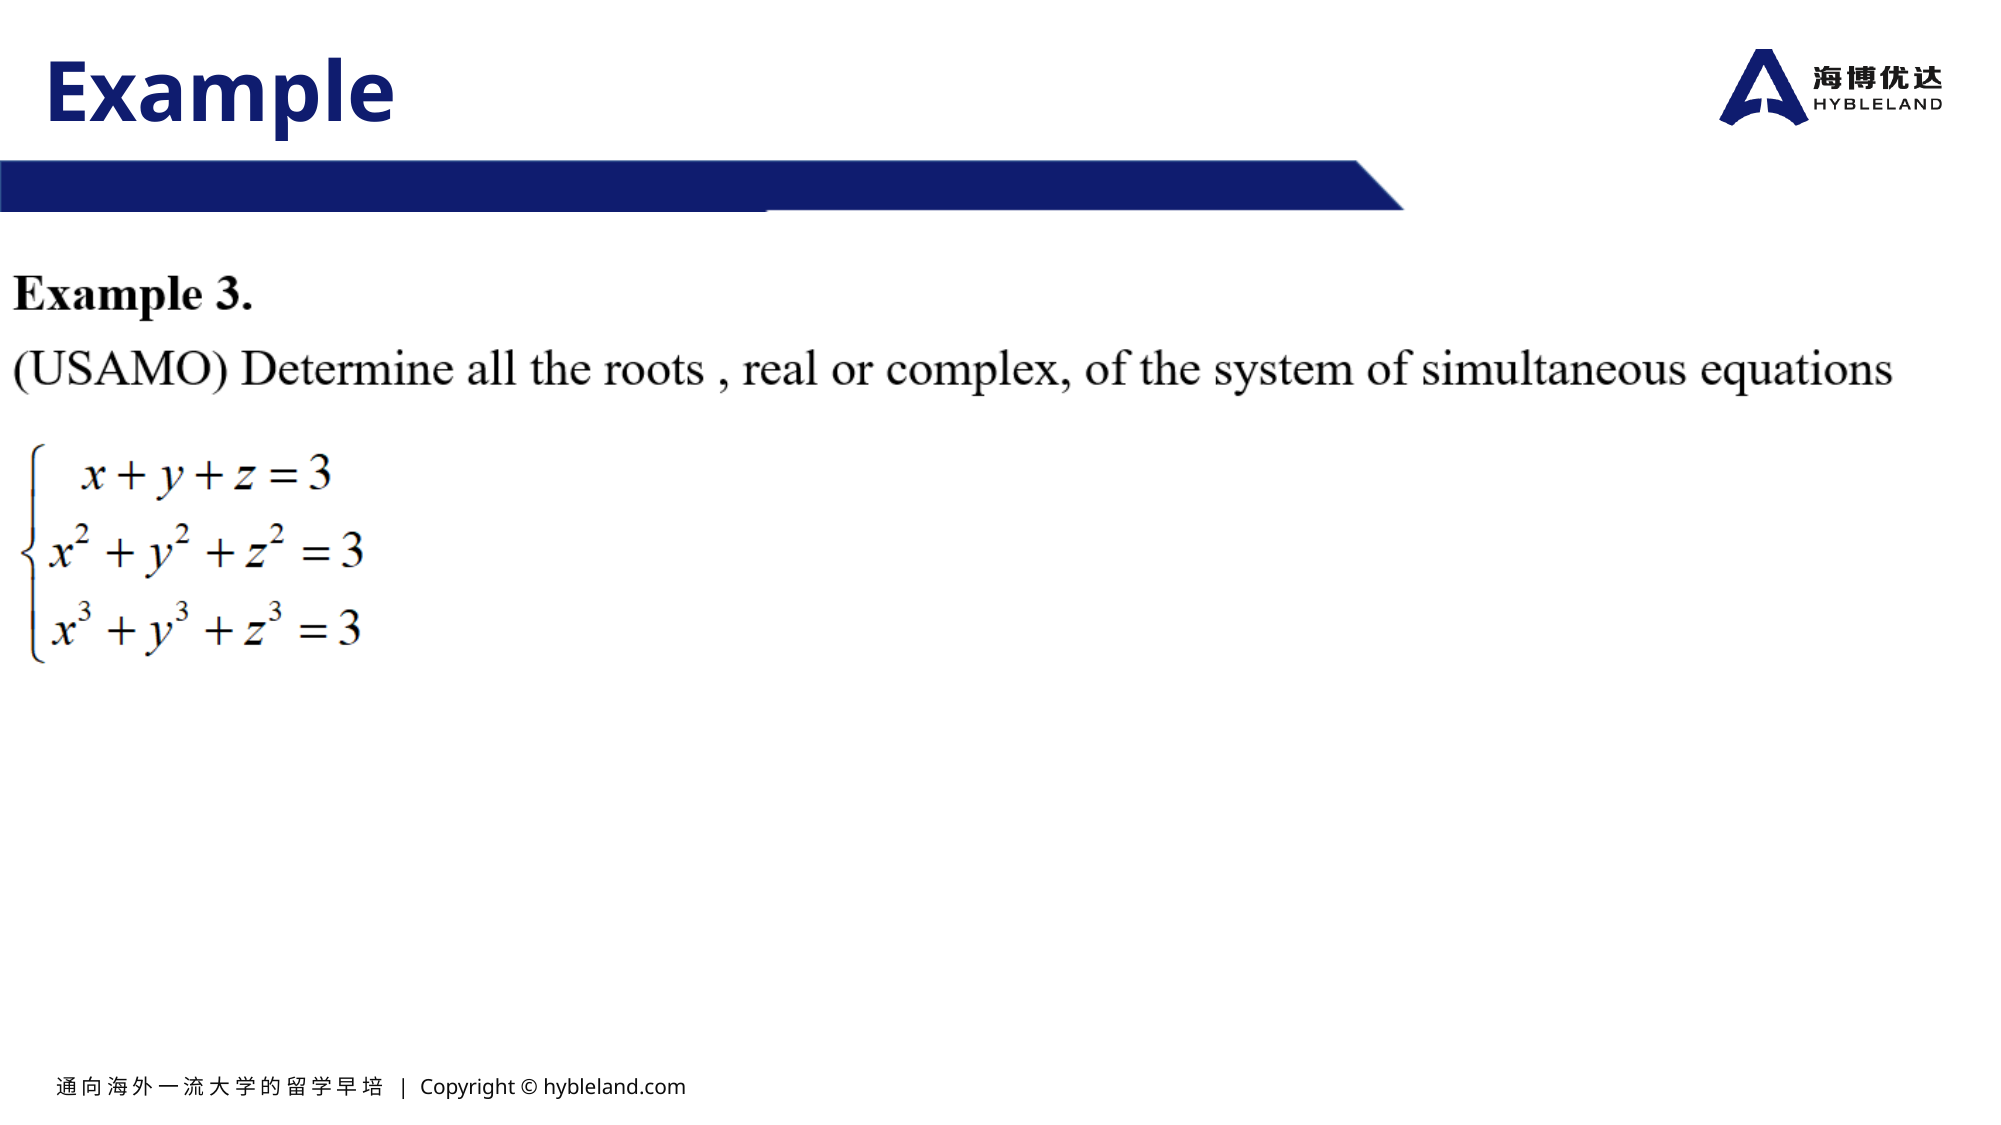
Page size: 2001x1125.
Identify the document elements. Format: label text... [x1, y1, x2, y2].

picture [0, 259, 2000, 679]
picture [0, 159, 1413, 212]
text_box Example [28, 30, 1155, 146]
picture [1719, 49, 1942, 126]
